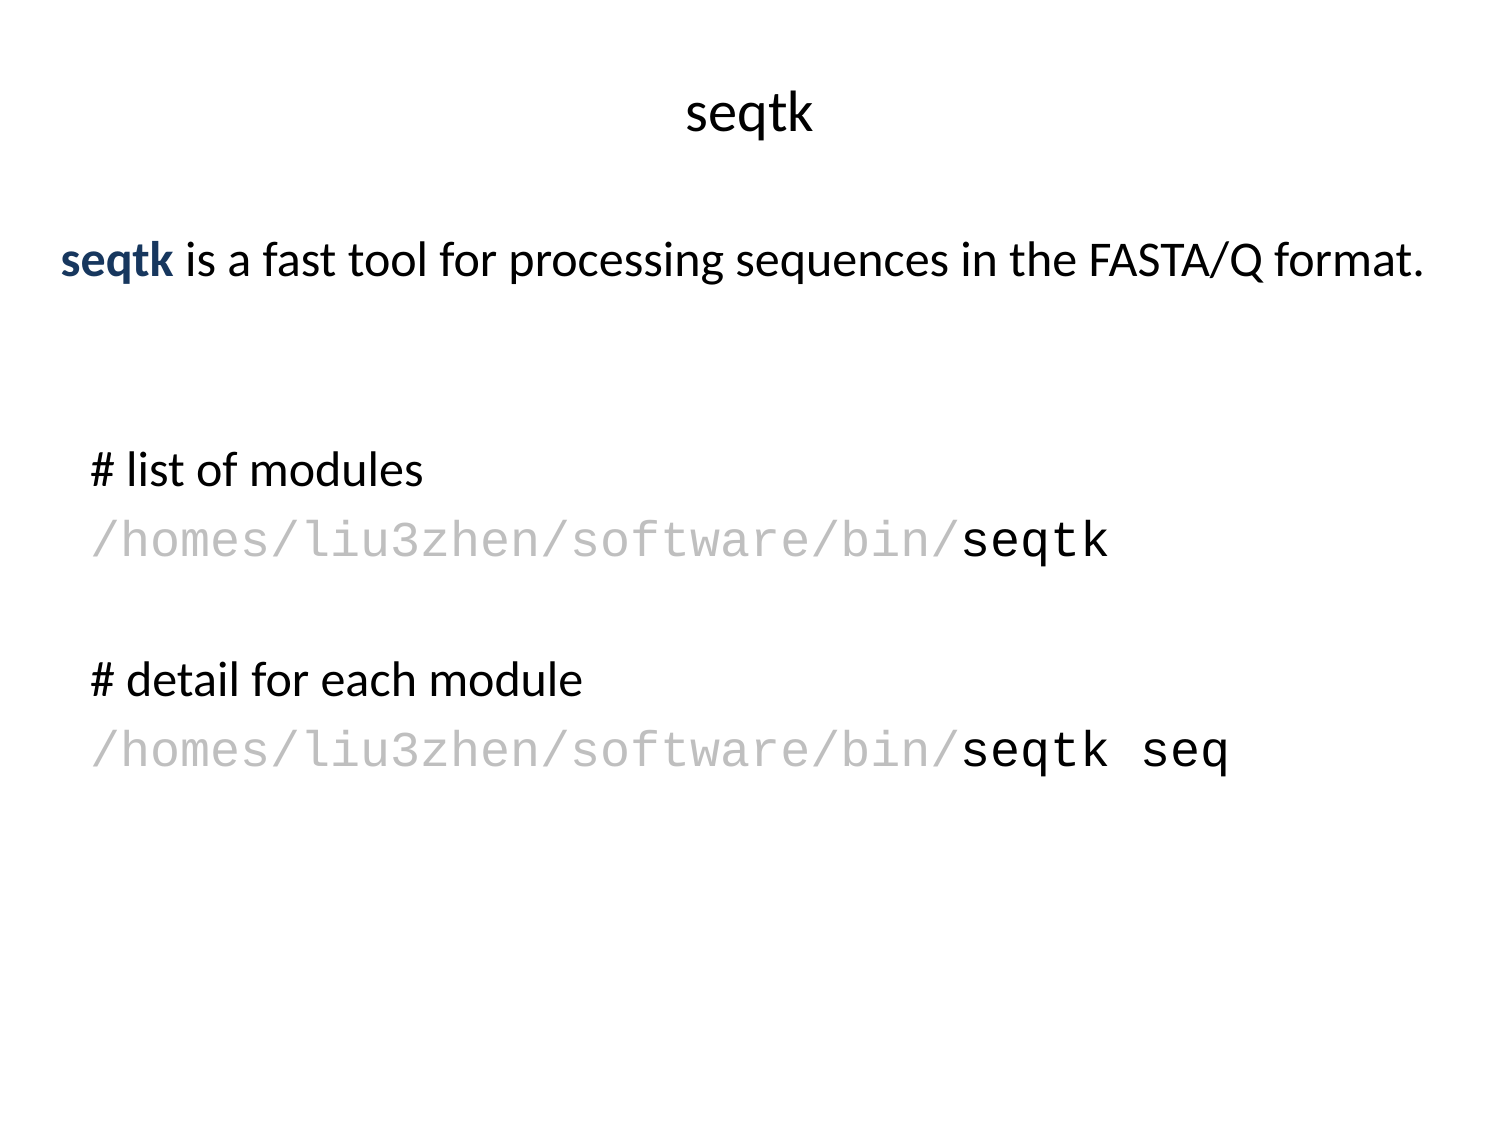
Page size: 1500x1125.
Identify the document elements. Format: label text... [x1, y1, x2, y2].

title seqtk [75, 45, 1425, 172]
text_box seqtk is a fast tool for processing sequences in the FASTA/Q format. [45, 219, 1464, 307]
list # list of modules /homes/liu3zhen/software/bin/seqtk # detail for each module /homes/liu3zhen/software/bin/seqtk seq [75, 428, 1425, 964]
